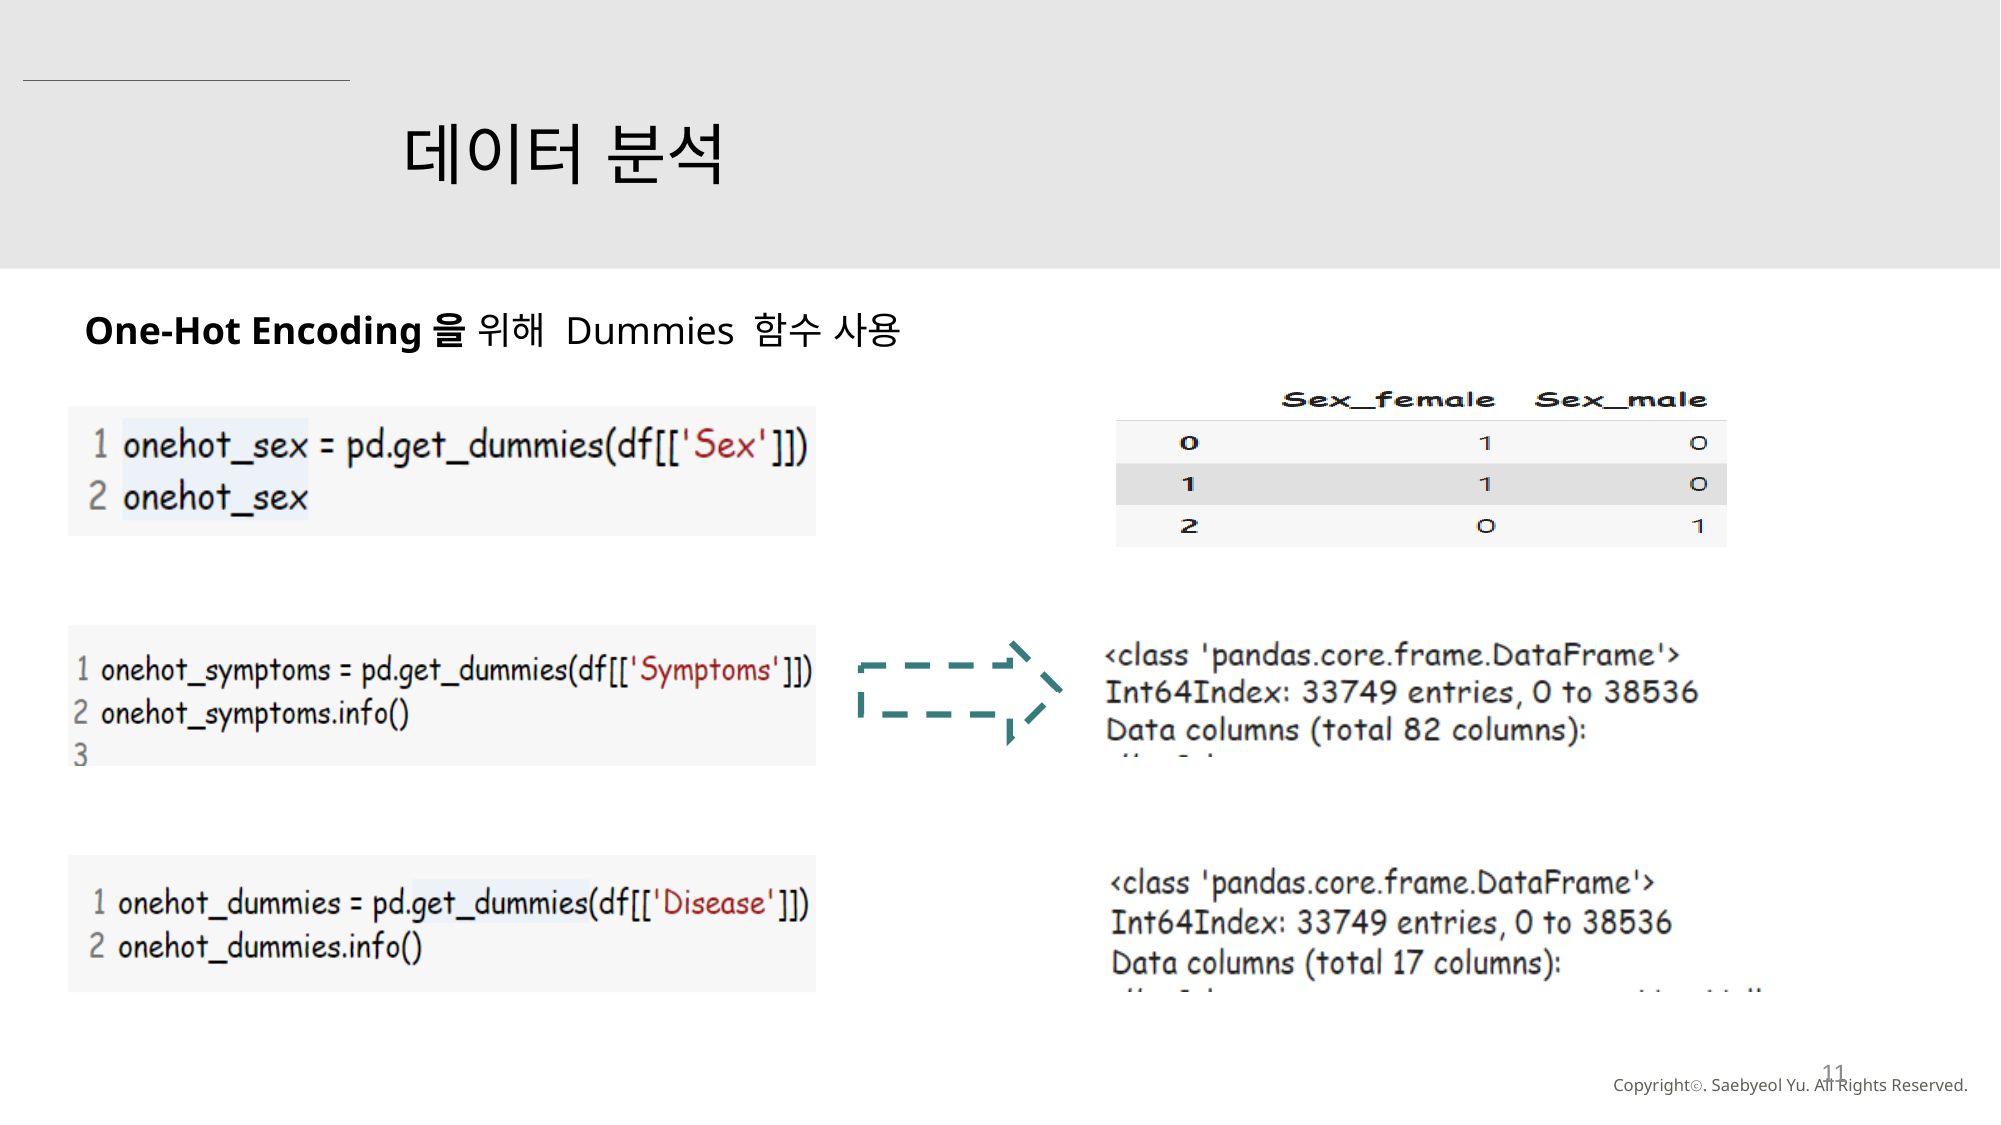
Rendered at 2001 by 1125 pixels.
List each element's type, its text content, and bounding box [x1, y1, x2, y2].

picture [68, 854, 816, 997]
picture [68, 621, 816, 766]
picture [1093, 630, 1753, 757]
picture [1093, 854, 1780, 992]
picture [1093, 375, 1798, 553]
text_box One-Hot Encoding을 위해 Dummies 함수 사용 [69, 299, 1084, 360]
text_box [859, 640, 1059, 742]
text_box [216, 309, 1677, 416]
text_box 데이터 분석 [387, 105, 744, 201]
slide_number 11 [1412, 1042, 1863, 1103]
text_box [0, 0, 2000, 270]
picture [68, 406, 816, 536]
